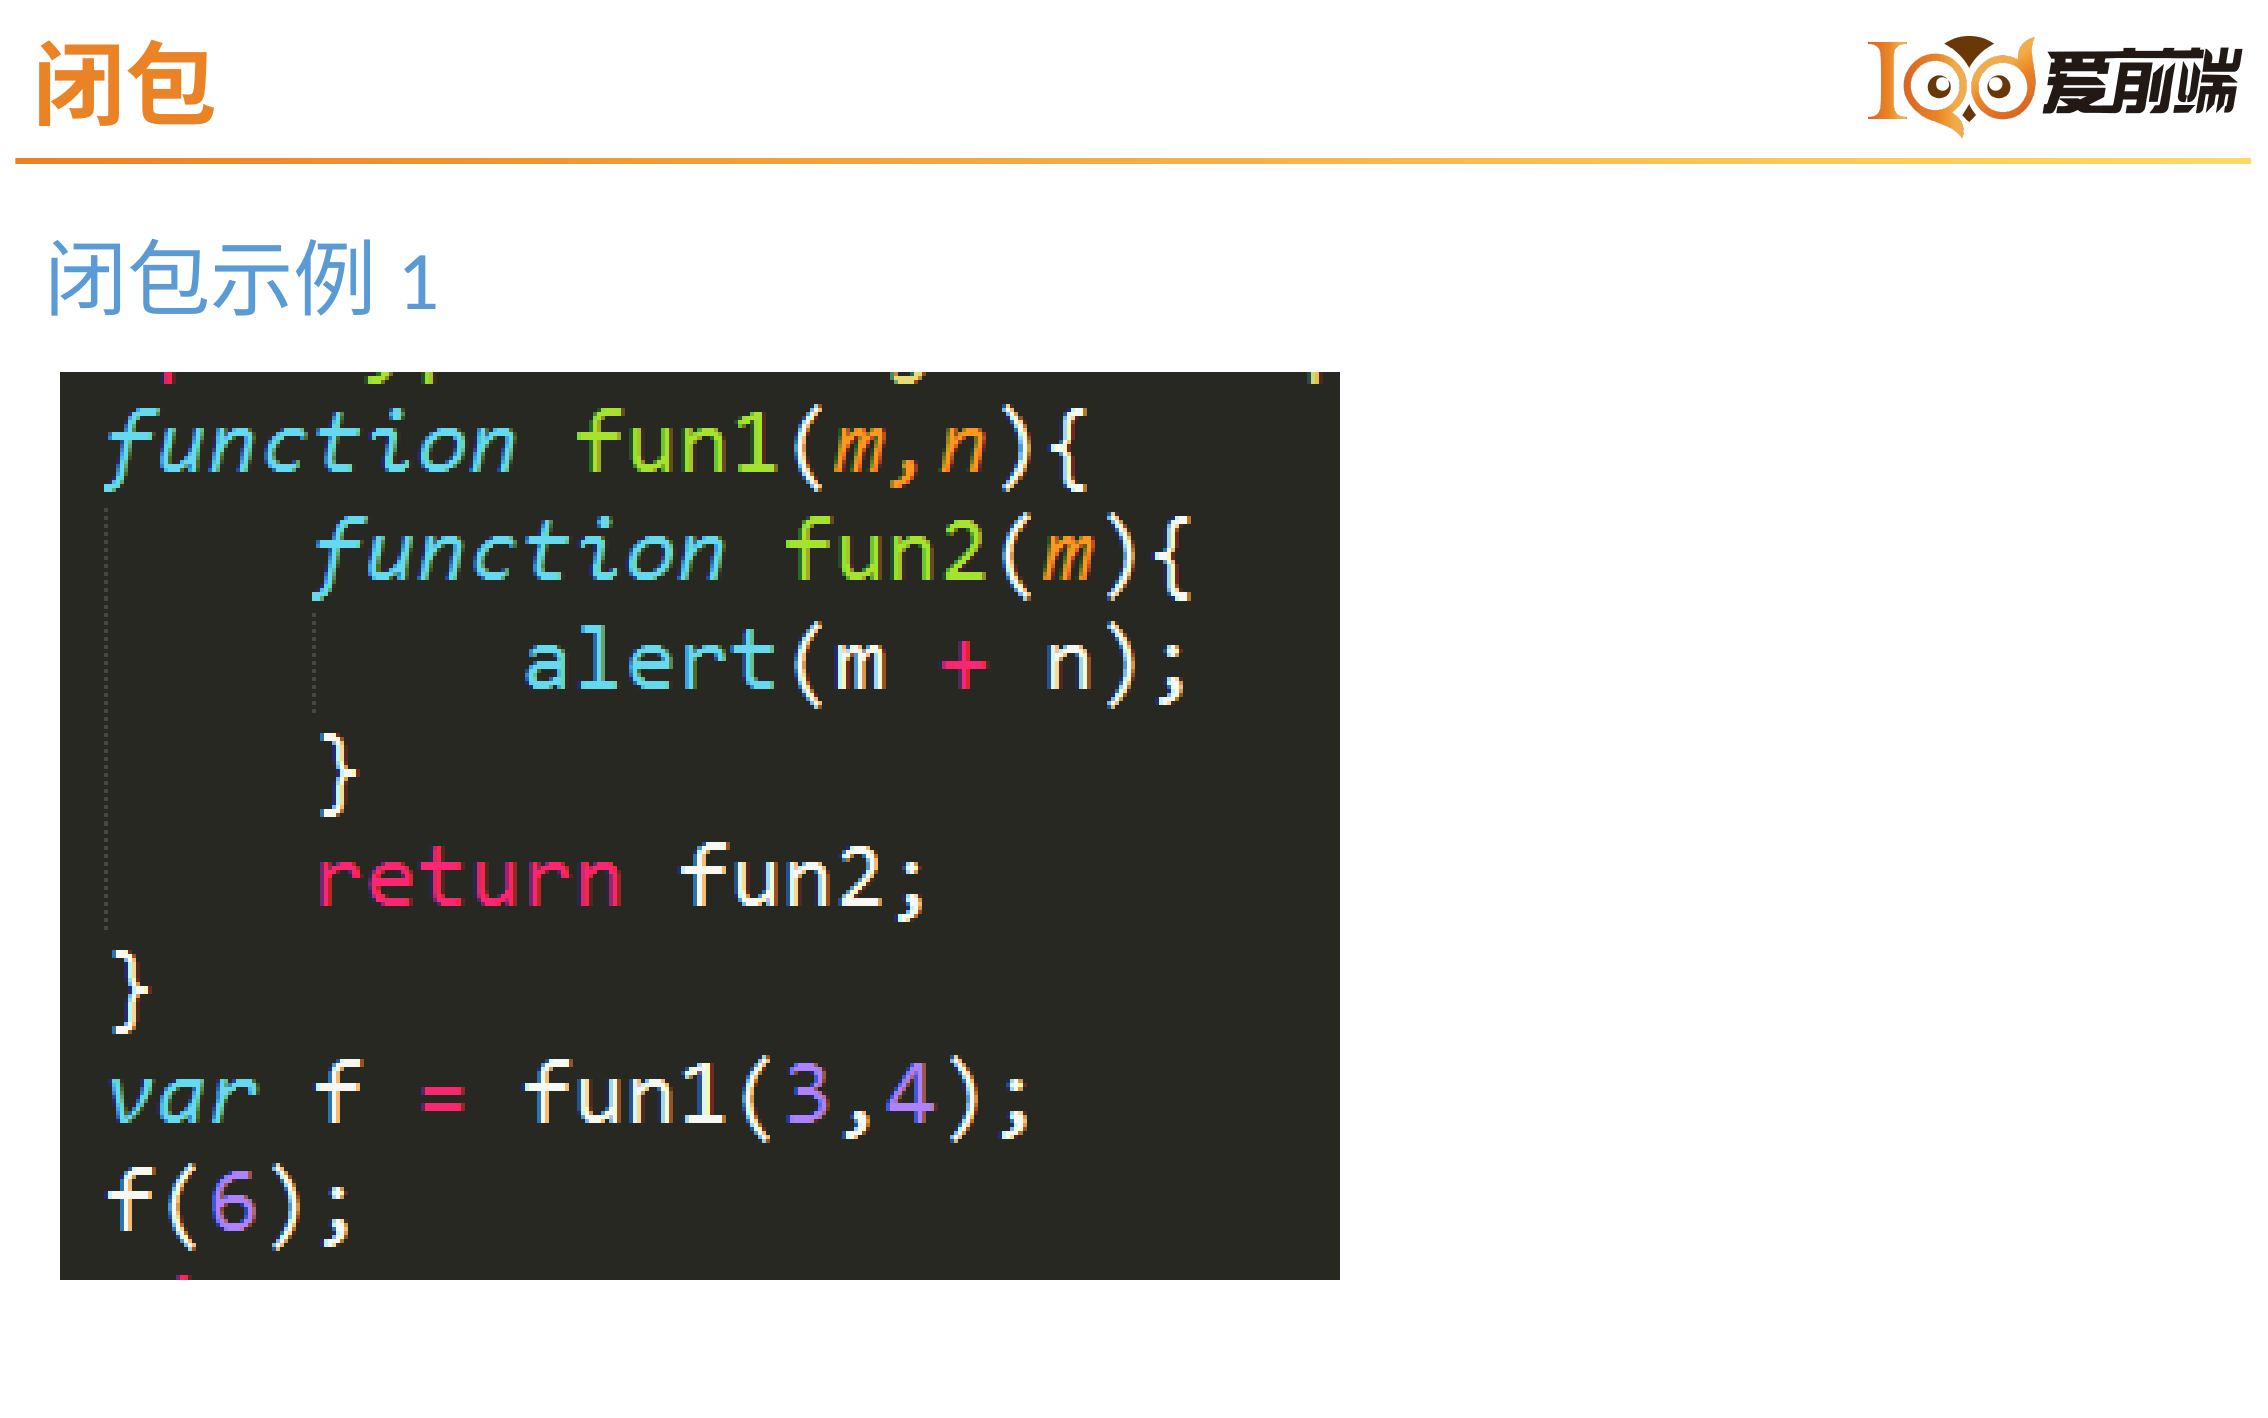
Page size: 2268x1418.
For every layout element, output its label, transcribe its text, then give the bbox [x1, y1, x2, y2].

picture [60, 372, 1340, 1280]
text_box [14, 157, 2252, 165]
text_box 闭包示例1 [29, 218, 1099, 334]
picture [1853, 25, 2254, 144]
text_box 闭包 [18, 19, 1796, 144]
